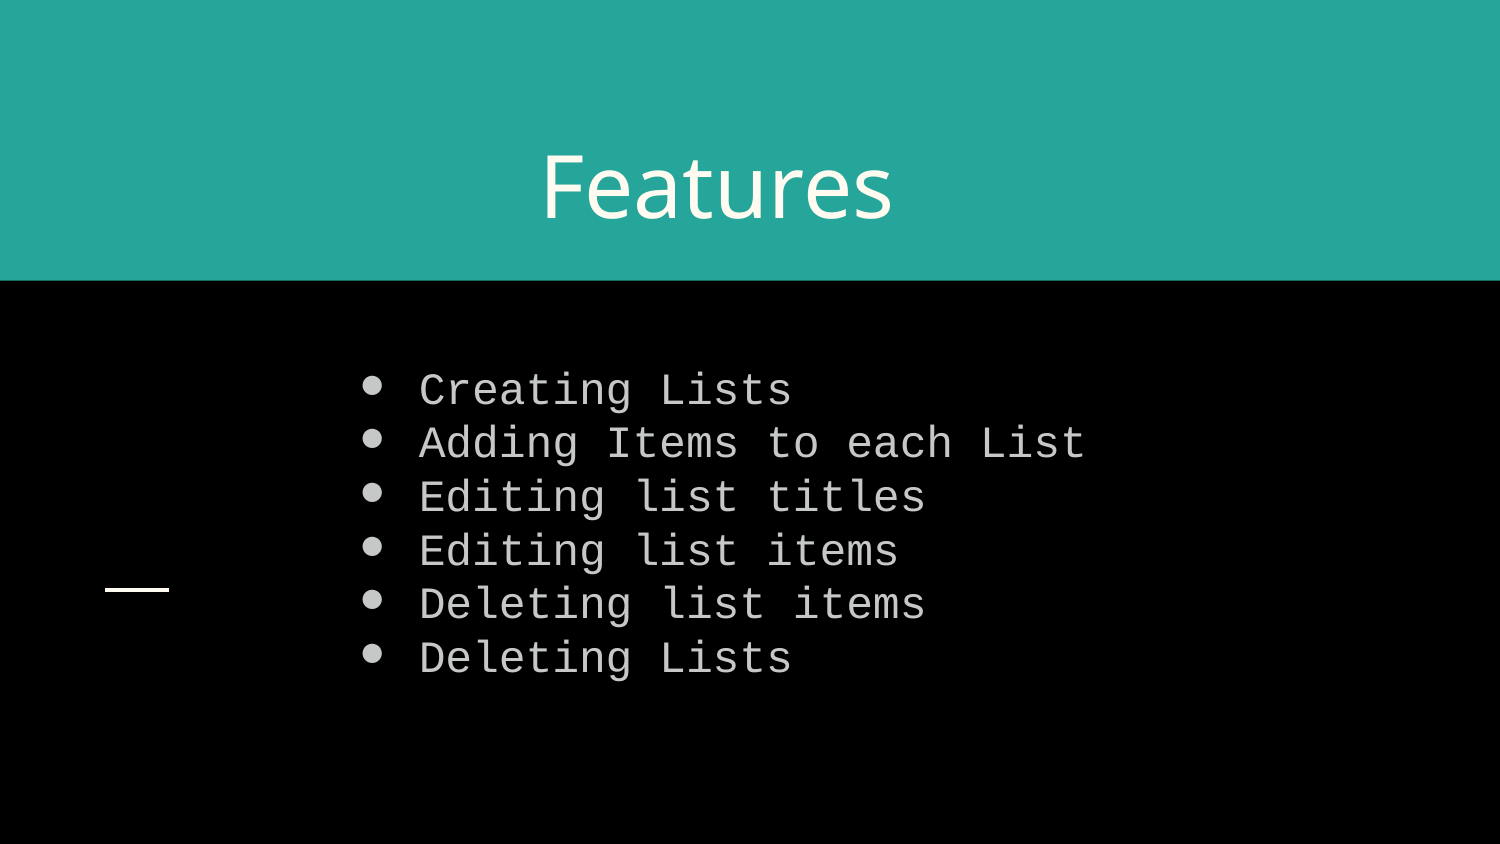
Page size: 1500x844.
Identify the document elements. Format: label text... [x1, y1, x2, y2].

subtitle Creating Lists Adding Items to each List Editing list titles Editing list items Deleting list items Deleting Lists [328, 344, 1416, 760]
title Features [50, 31, 1383, 252]
